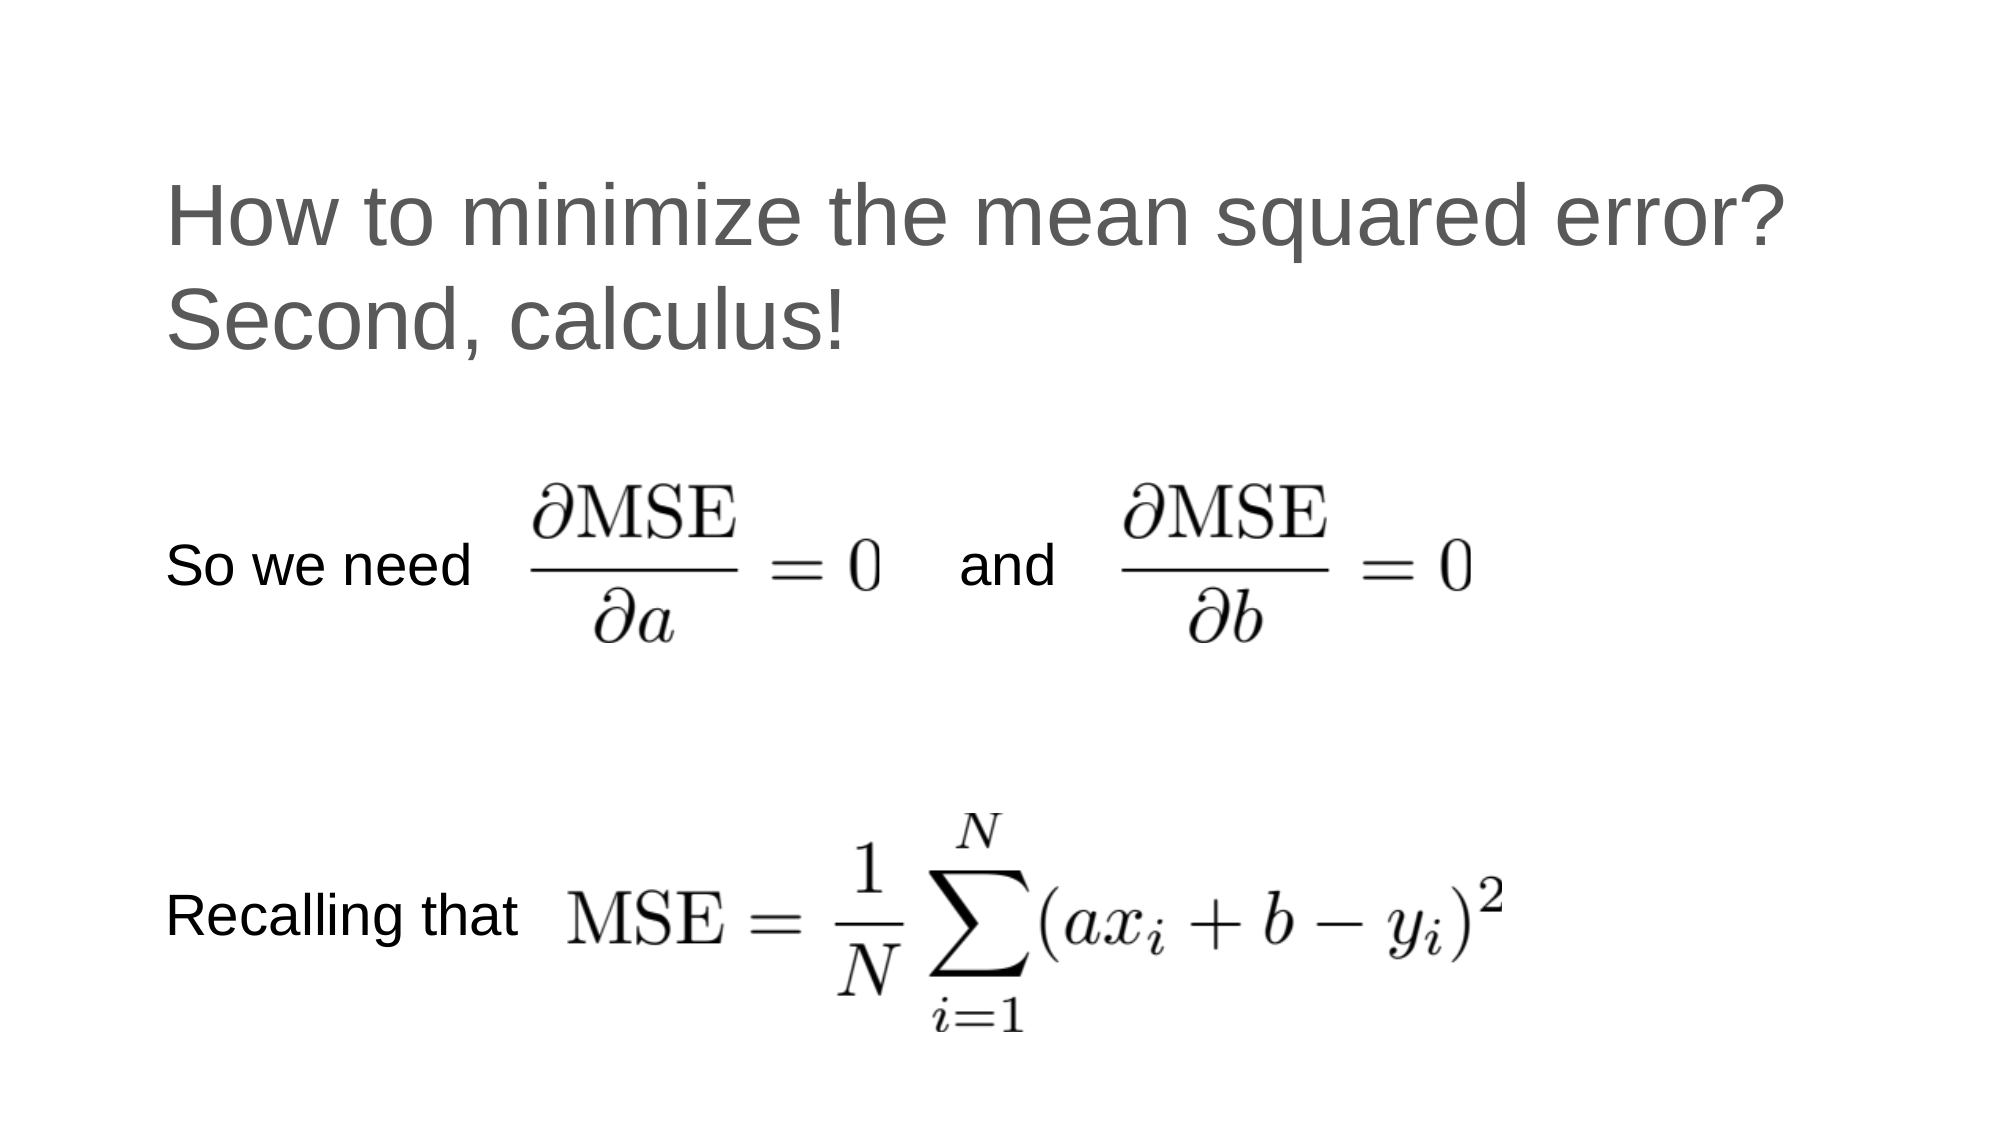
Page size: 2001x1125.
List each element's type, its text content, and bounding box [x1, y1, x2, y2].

title How to minimize the mean squared error? Second, calculus! [150, 149, 1875, 375]
list So we need and Recalling that [150, 450, 1875, 975]
picture [566, 812, 1502, 1032]
picture [529, 482, 880, 643]
picture [1120, 482, 1471, 643]
